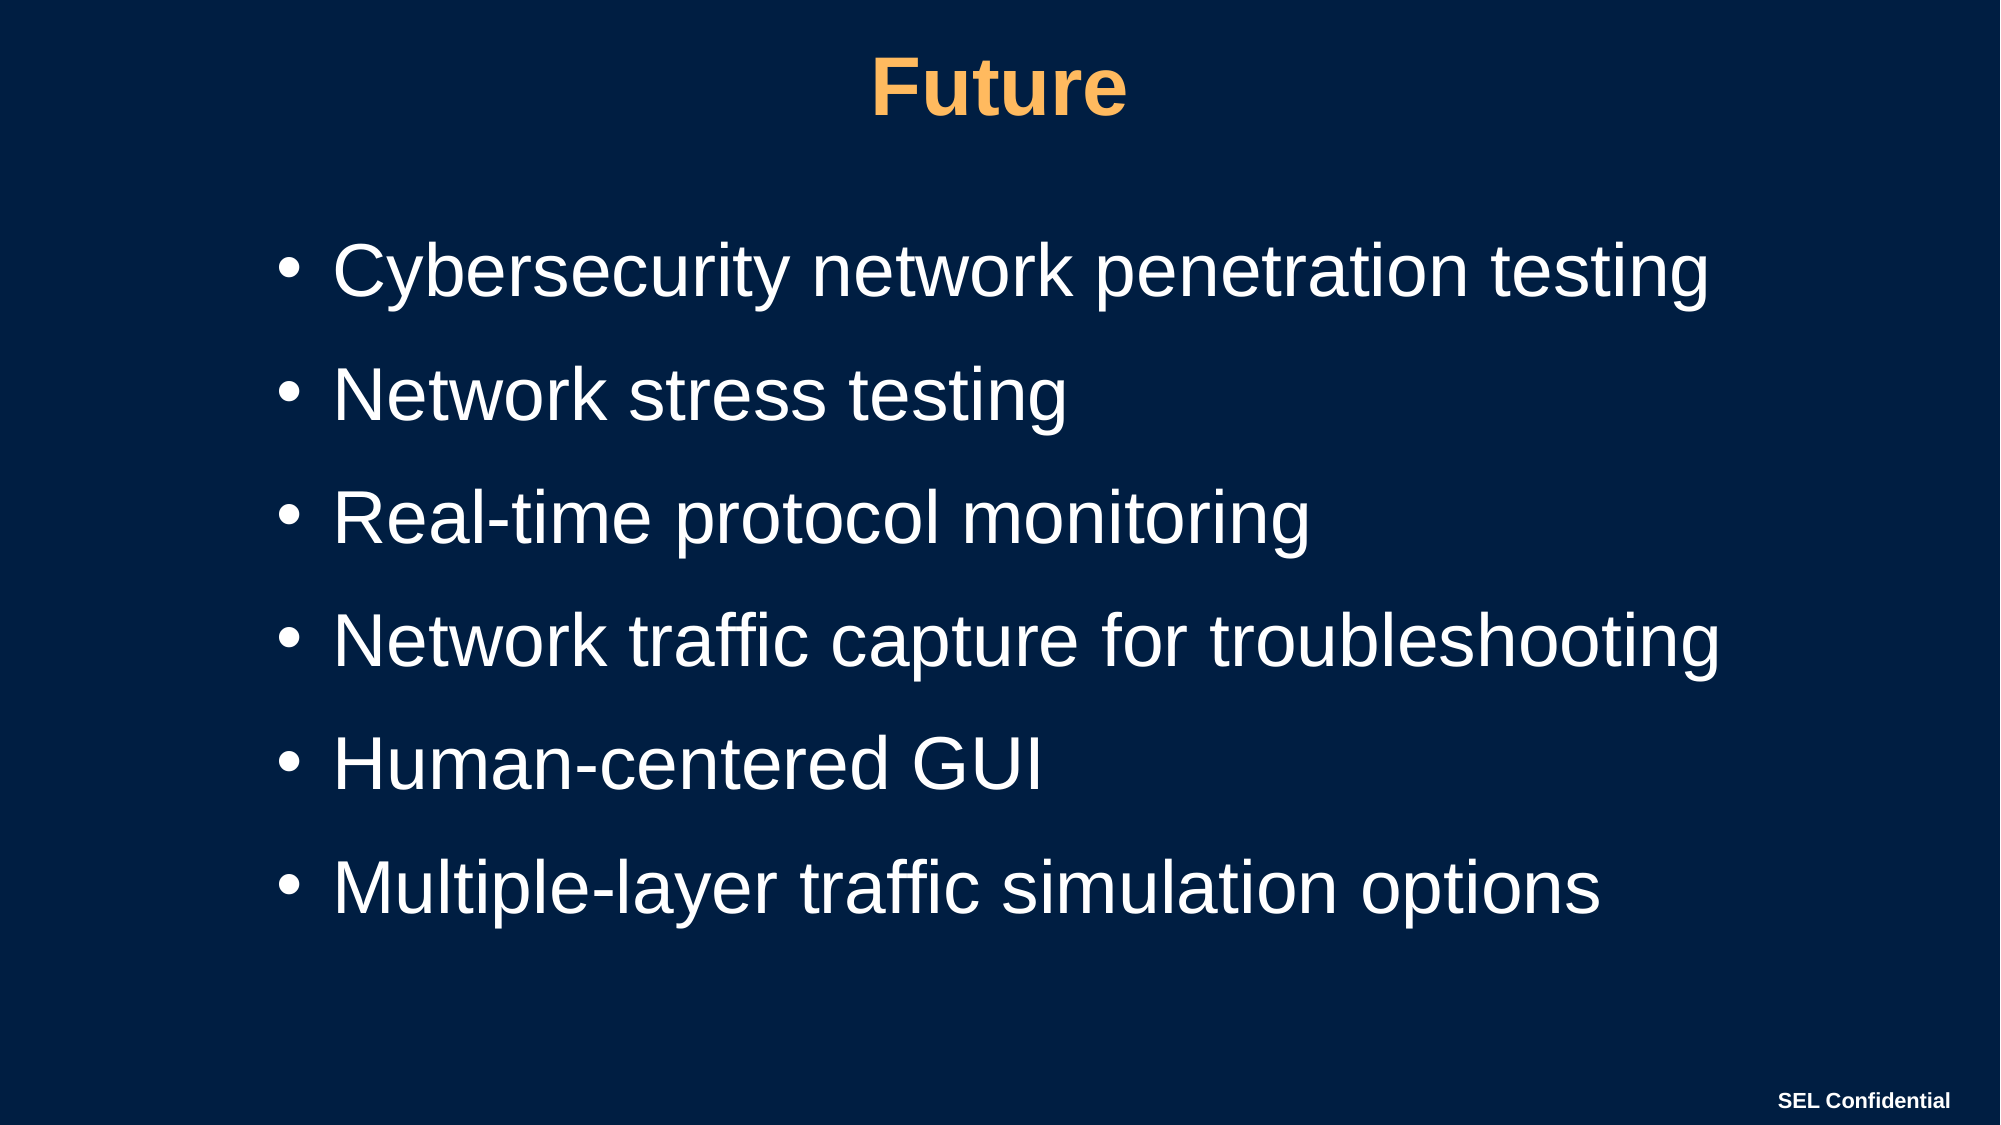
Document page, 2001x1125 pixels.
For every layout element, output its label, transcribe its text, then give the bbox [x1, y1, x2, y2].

list Cybersecurity network penetration testing Network stress testing Real-time protocol monitoring Network traffic capture for troubleshooting Human-centered GUI Multiple-layer traffic simulation options [50, 214, 1950, 540]
title Future [50, 24, 1950, 142]
